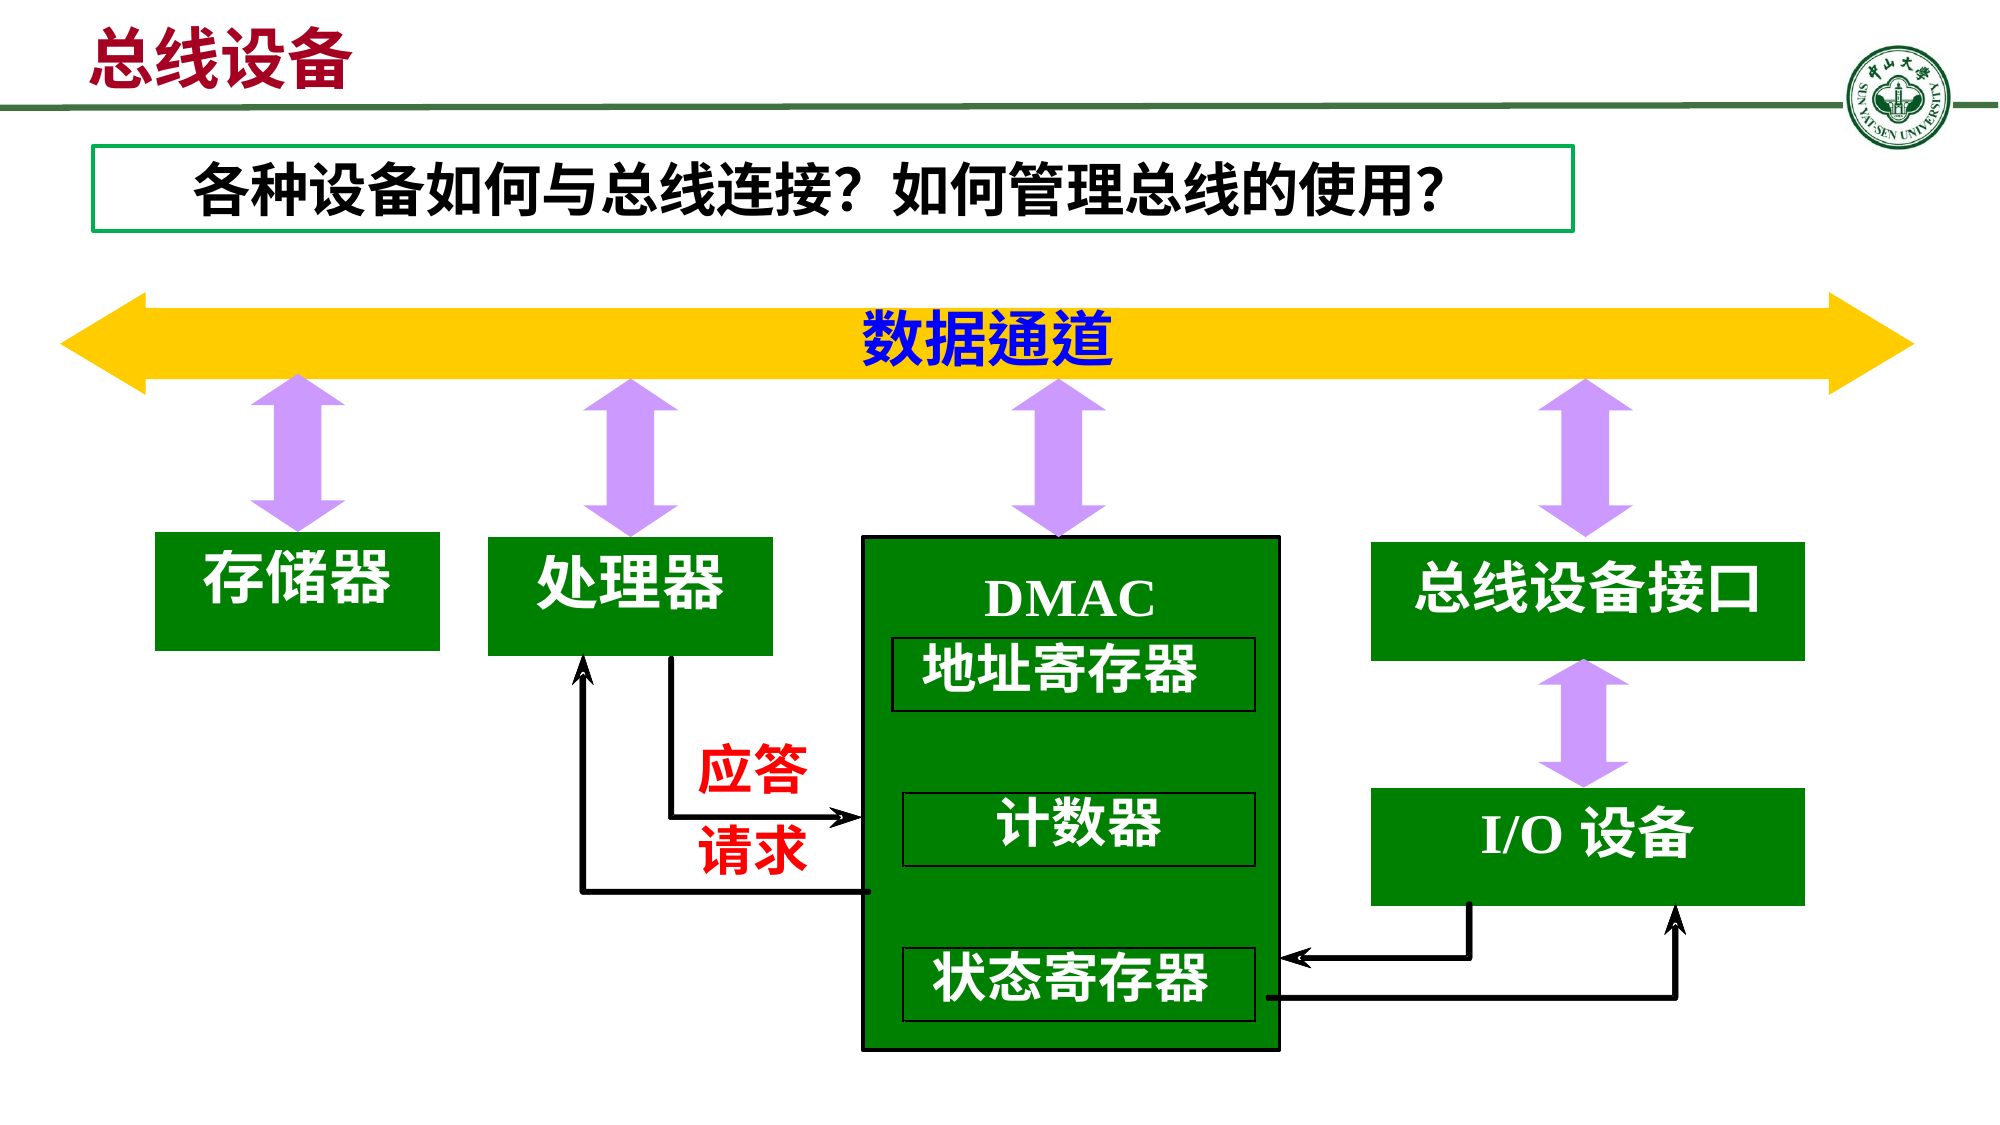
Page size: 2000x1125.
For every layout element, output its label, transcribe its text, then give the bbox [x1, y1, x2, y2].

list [42, 272, 1931, 1053]
picture [1843, 42, 1953, 152]
text_box 总线设备 [72, 0, 1195, 104]
text_box 各种设备如何与总线连接？如何管理总线的使用？ [91, 144, 1575, 233]
